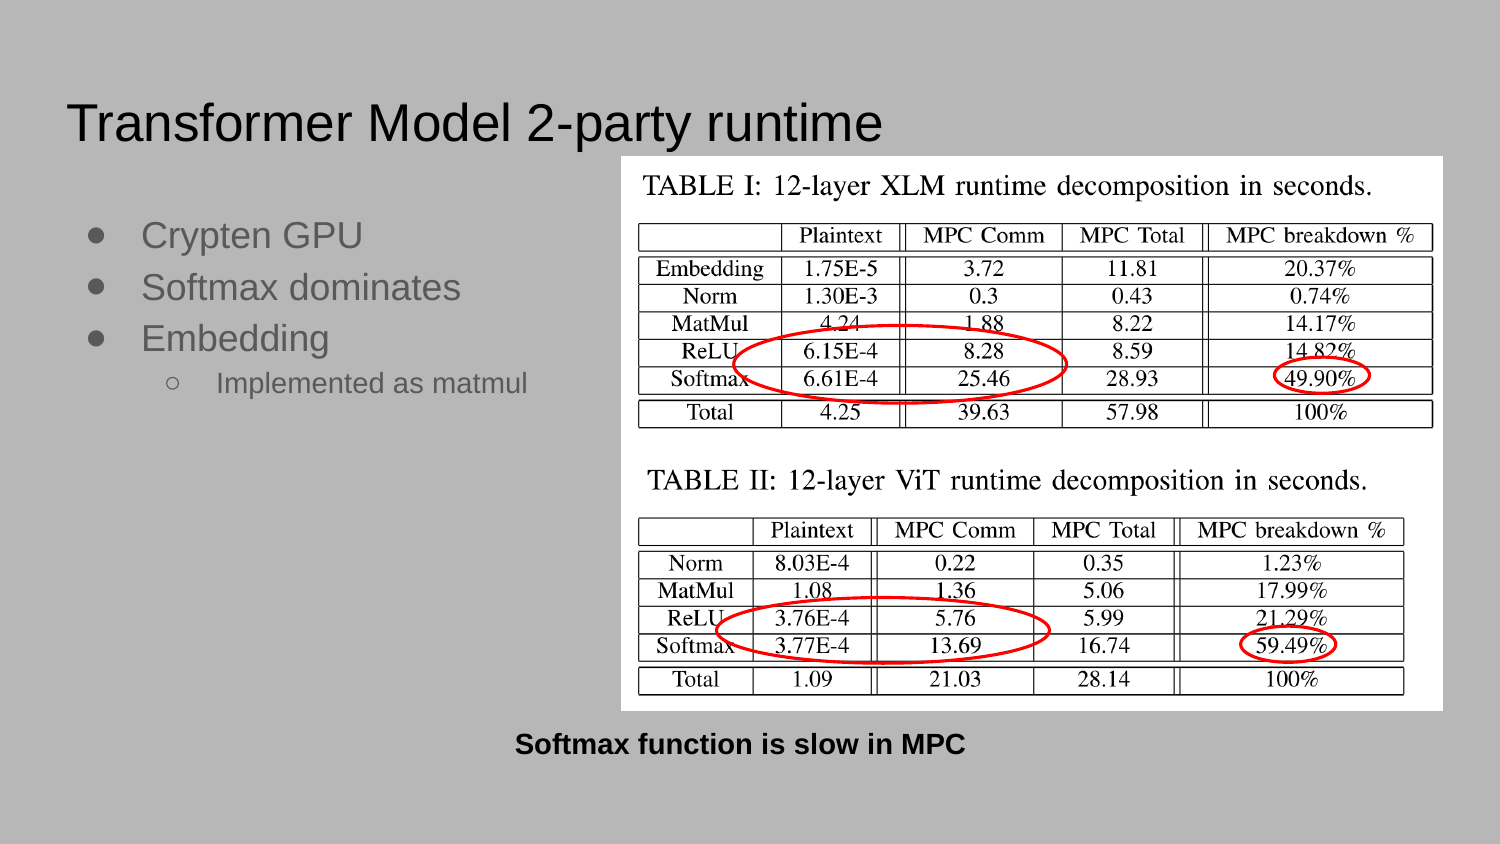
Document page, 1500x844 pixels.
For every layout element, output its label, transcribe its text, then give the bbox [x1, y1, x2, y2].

list Crypten GPU Softmax dominates Embedding Implemented as matmul [1210, 189, 1449, 750]
title Transformer Model 2-party runtime [51, 72, 1449, 167]
text_box Softmax function is slow in MPC [271, 710, 1210, 776]
list Crypten GPU Softmax dominates Embedding Implemented as matmul [51, 189, 616, 750]
picture [621, 155, 1443, 711]
